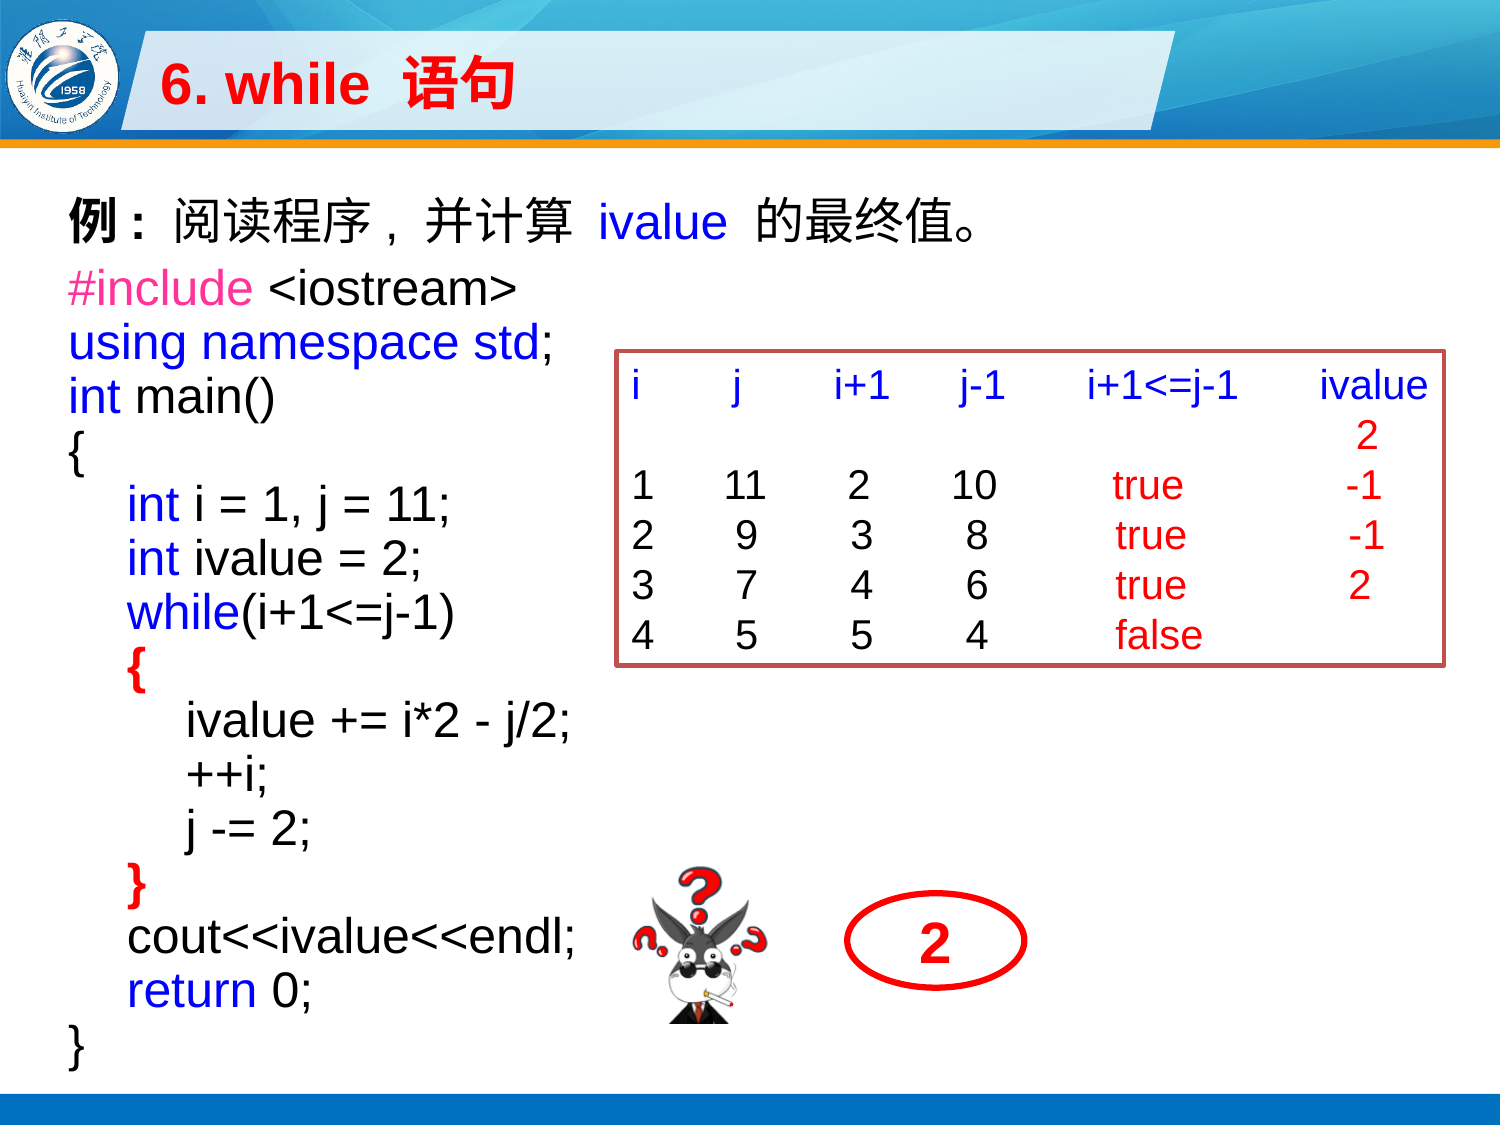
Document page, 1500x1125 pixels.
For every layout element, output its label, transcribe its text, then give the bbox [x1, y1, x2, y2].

picture [0, 0, 1500, 139]
list 例: 阅读程序, 并计算 ivalue 的最终值。 #include <iostream> using namespace std; int main() { int i = 1, j = 11; int ivalue = 2; while(i+1<=j-1) { ivalue += i*2 - j/2; ++i; j -= 2; } cout<<ivalue<<endl; return 0; } [53, 170, 1447, 1125]
text_box 2 [845, 891, 1027, 990]
title 6. while 语句 [145, 39, 1176, 123]
picture [613, 857, 780, 1024]
text_box i j i+1 j-1 i+1<=j-1 ivalue 2 1 11 2 10 true -1 2 9 3 8 true -1 3 7 4 6 true 2 4 5 5 4 false [614, 349, 1446, 668]
